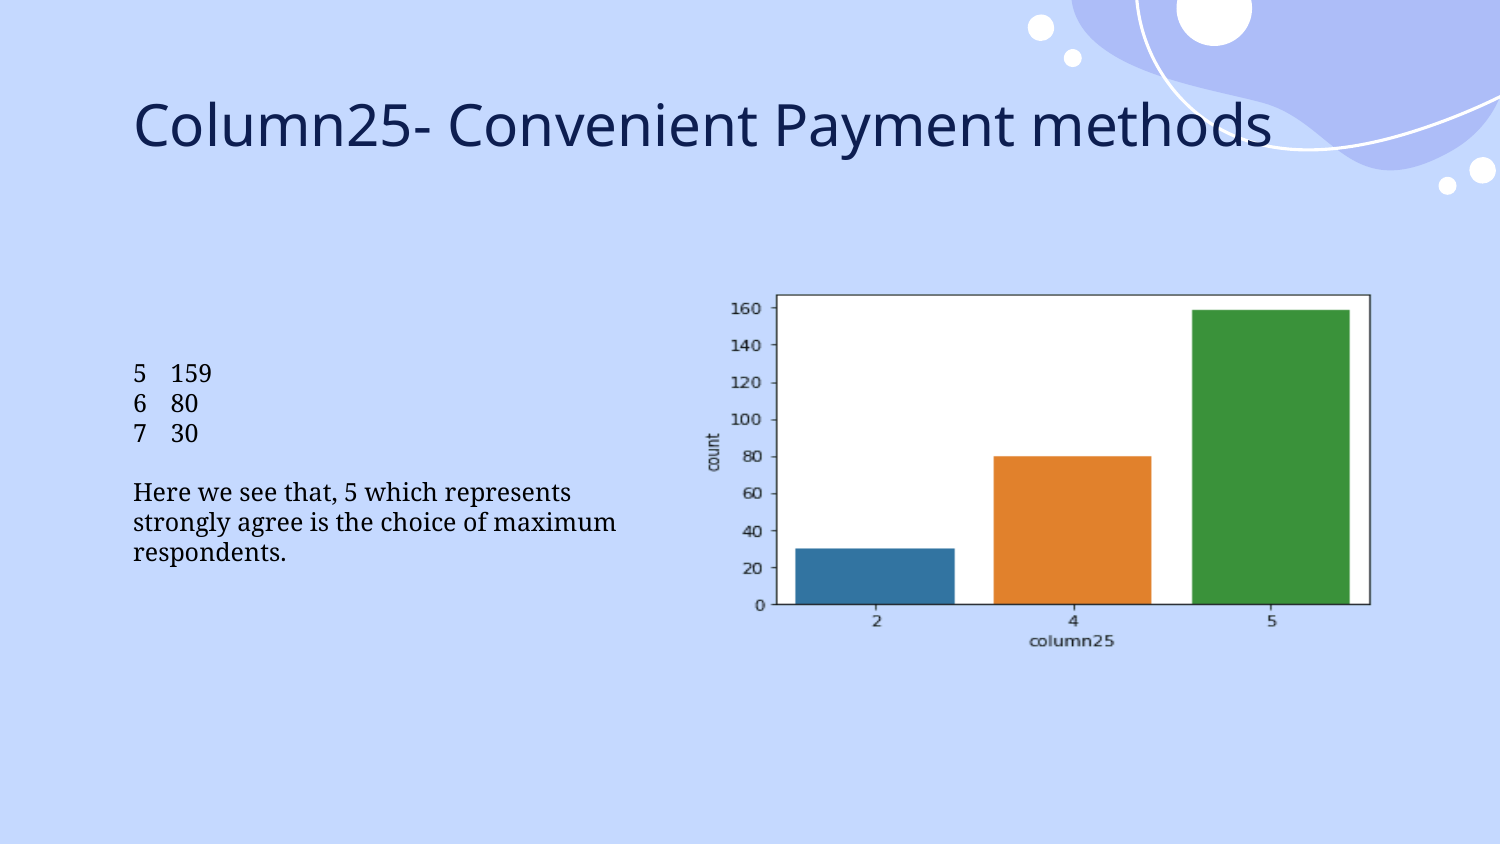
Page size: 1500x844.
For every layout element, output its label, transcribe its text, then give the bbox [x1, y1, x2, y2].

picture [692, 286, 1383, 659]
title Column25- Convenient Payment methods [118, 72, 1382, 167]
list 159 80 30 Here we see that, 5 which represents strongly agree is the choice of maximum respondents. [118, 217, 673, 700]
